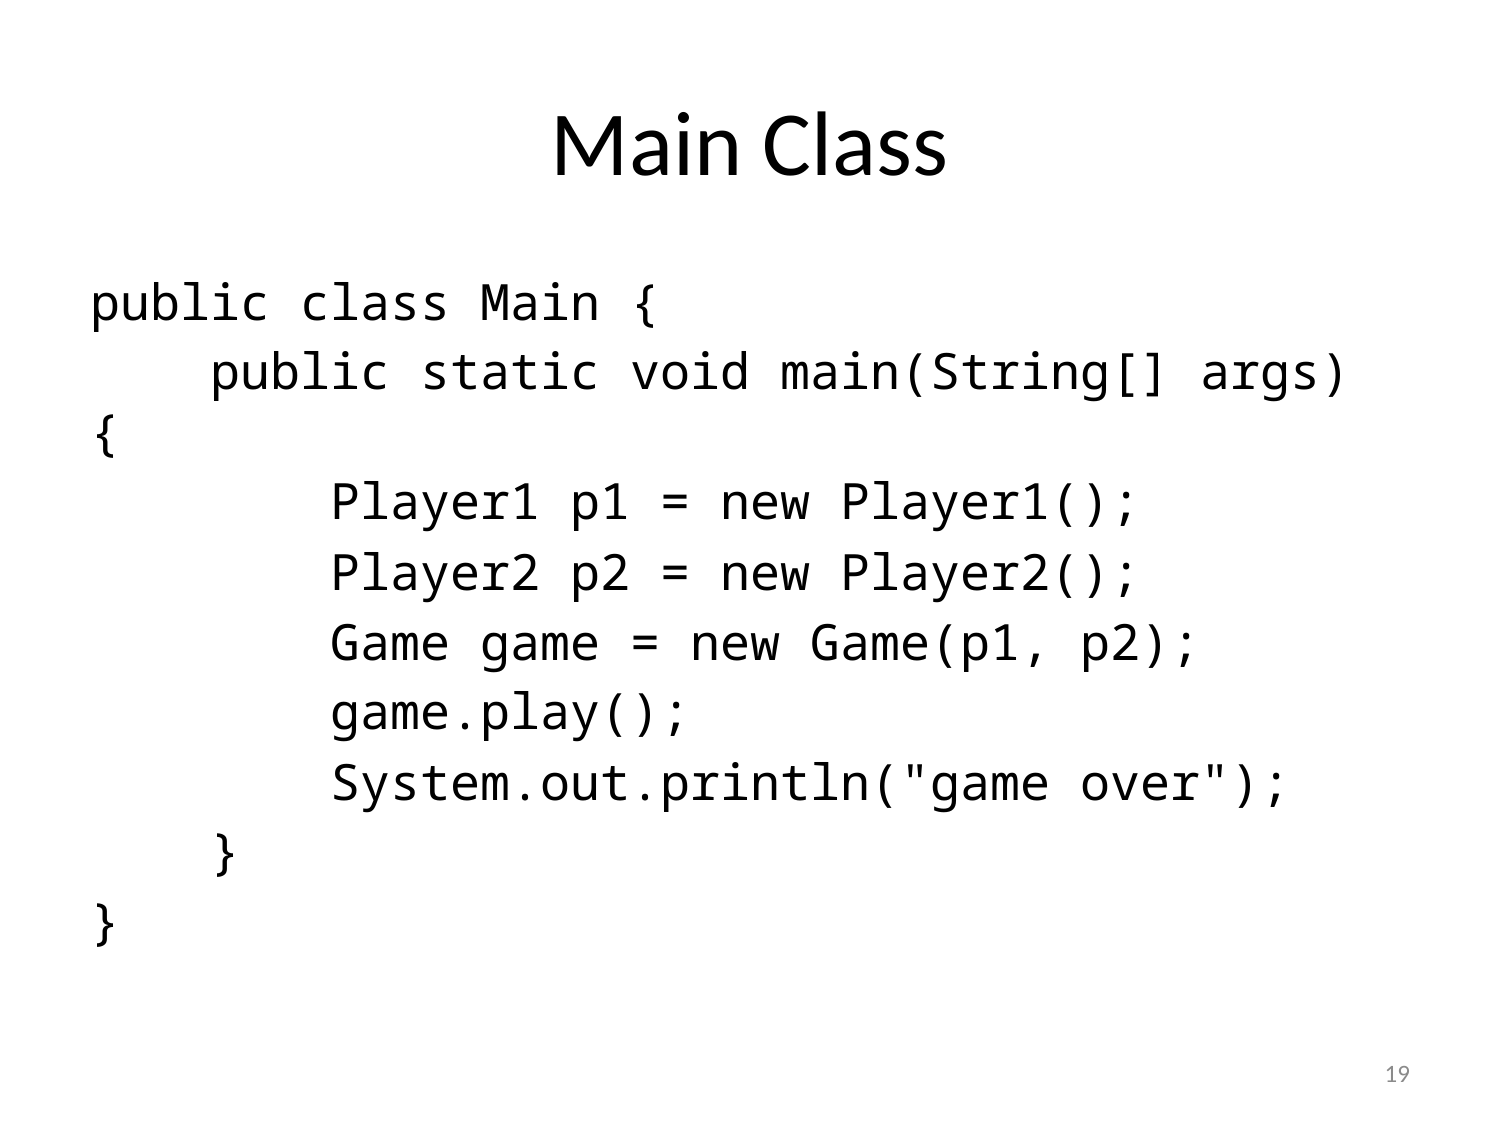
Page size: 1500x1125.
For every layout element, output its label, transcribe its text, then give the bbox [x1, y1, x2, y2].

slide_number 19 [1074, 1042, 1425, 1103]
list public class Main { public static void main(String[] args) { Player1 p1 = new Player1(); Player2 p2 = new Player2(); Game game = new Game(p1, p2); game.play(); System.out.println("game over"); } } [75, 262, 1425, 1005]
title Main Class [75, 45, 1425, 233]
